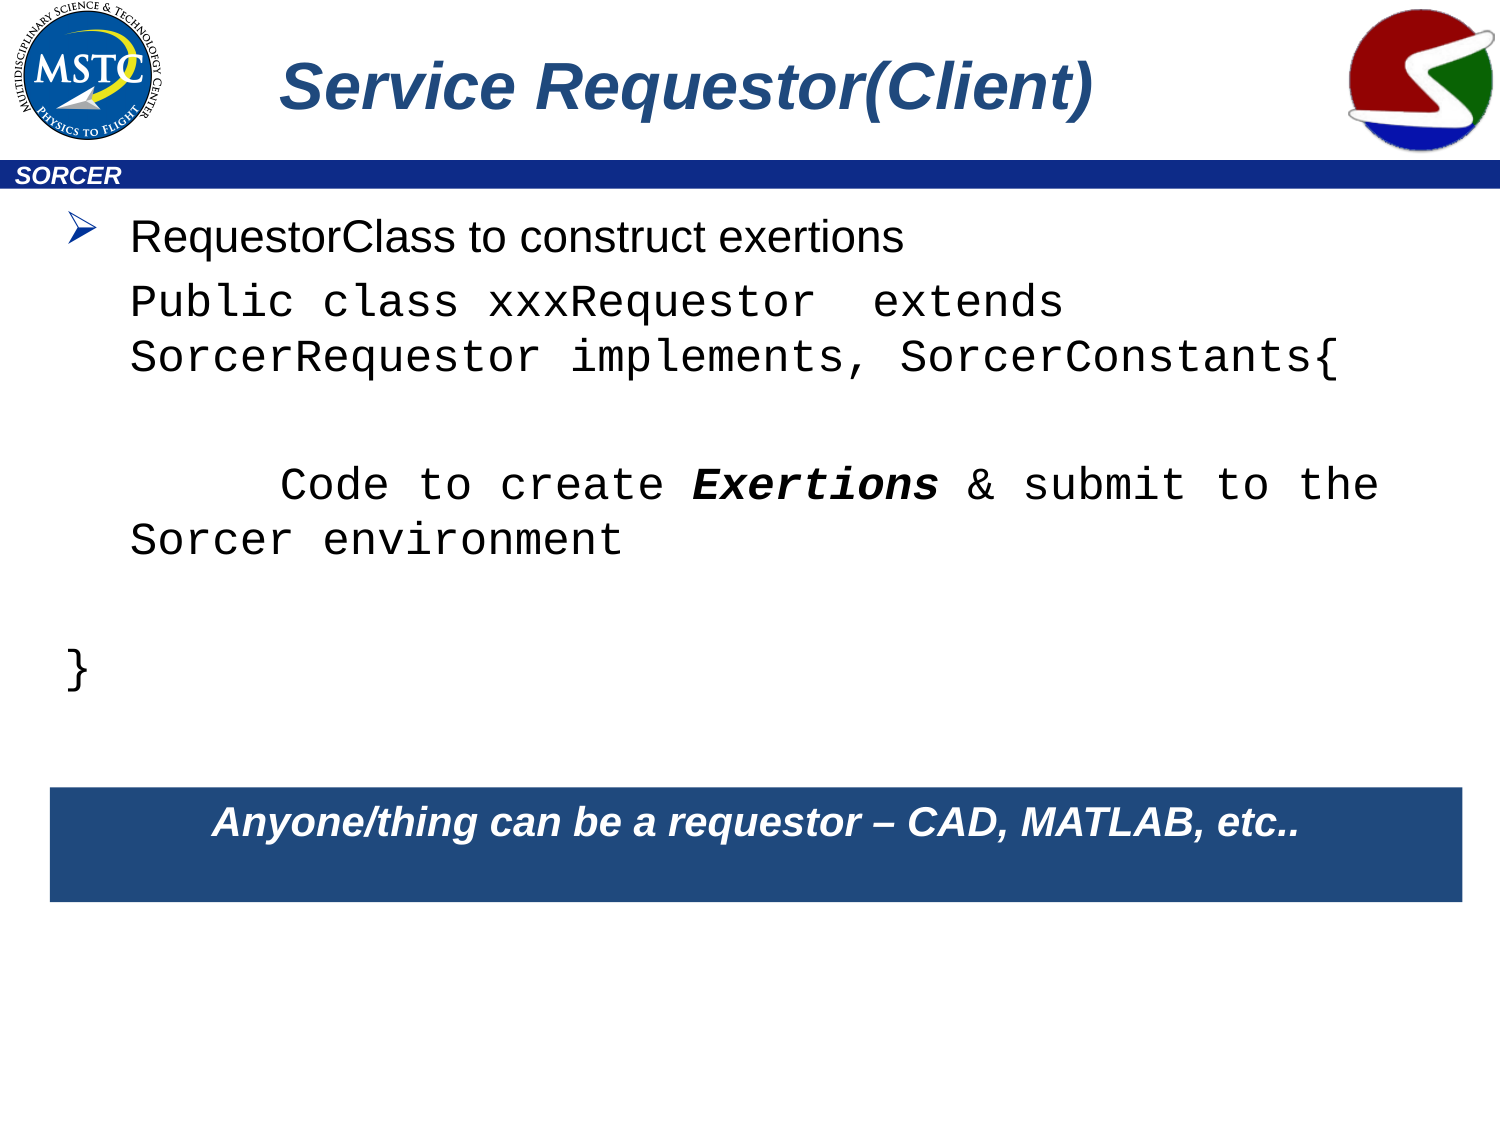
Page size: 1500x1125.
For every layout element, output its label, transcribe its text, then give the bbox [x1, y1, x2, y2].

text_box Anyone/thing can be a requestor – CAD, MATLAB, etc.. [49, 787, 1463, 903]
title Service Requestor(Client) [162, 2, 1213, 164]
picture [12, 0, 163, 148]
picture [1347, 7, 1495, 154]
list RequestorClass to construct exertions Public class xxxRequestor extends SorcerRequestor implements, SorcerConstants{ Code to create Exertions & submit to the Sorcer environment } [49, 198, 1475, 1062]
